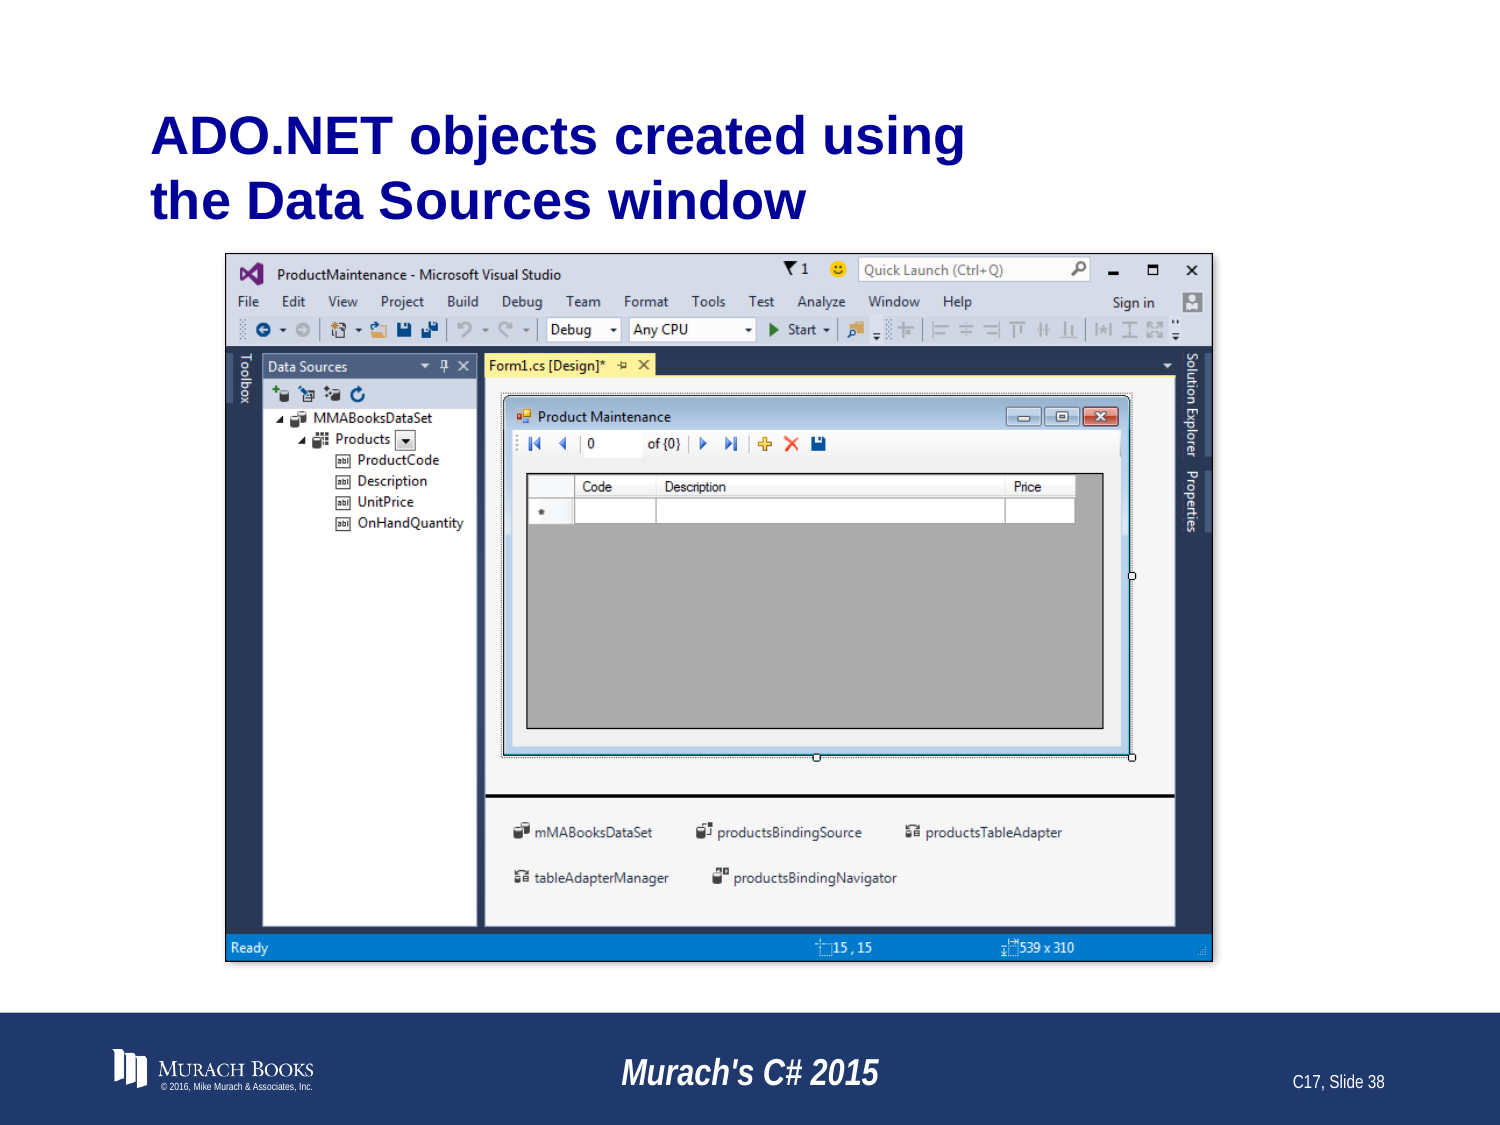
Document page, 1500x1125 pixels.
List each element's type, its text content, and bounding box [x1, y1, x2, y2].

slide_number Murach's C# 2015 [463, 1025, 1050, 1100]
footer © 2016, Mike Murach & Associates, Inc. [12, 1025, 463, 1100]
picture [224, 252, 1213, 962]
title ADO.NET objects created using the Data Sources window [150, 99, 1350, 232]
slide_number C17, Slide 38 [1087, 1025, 1400, 1100]
